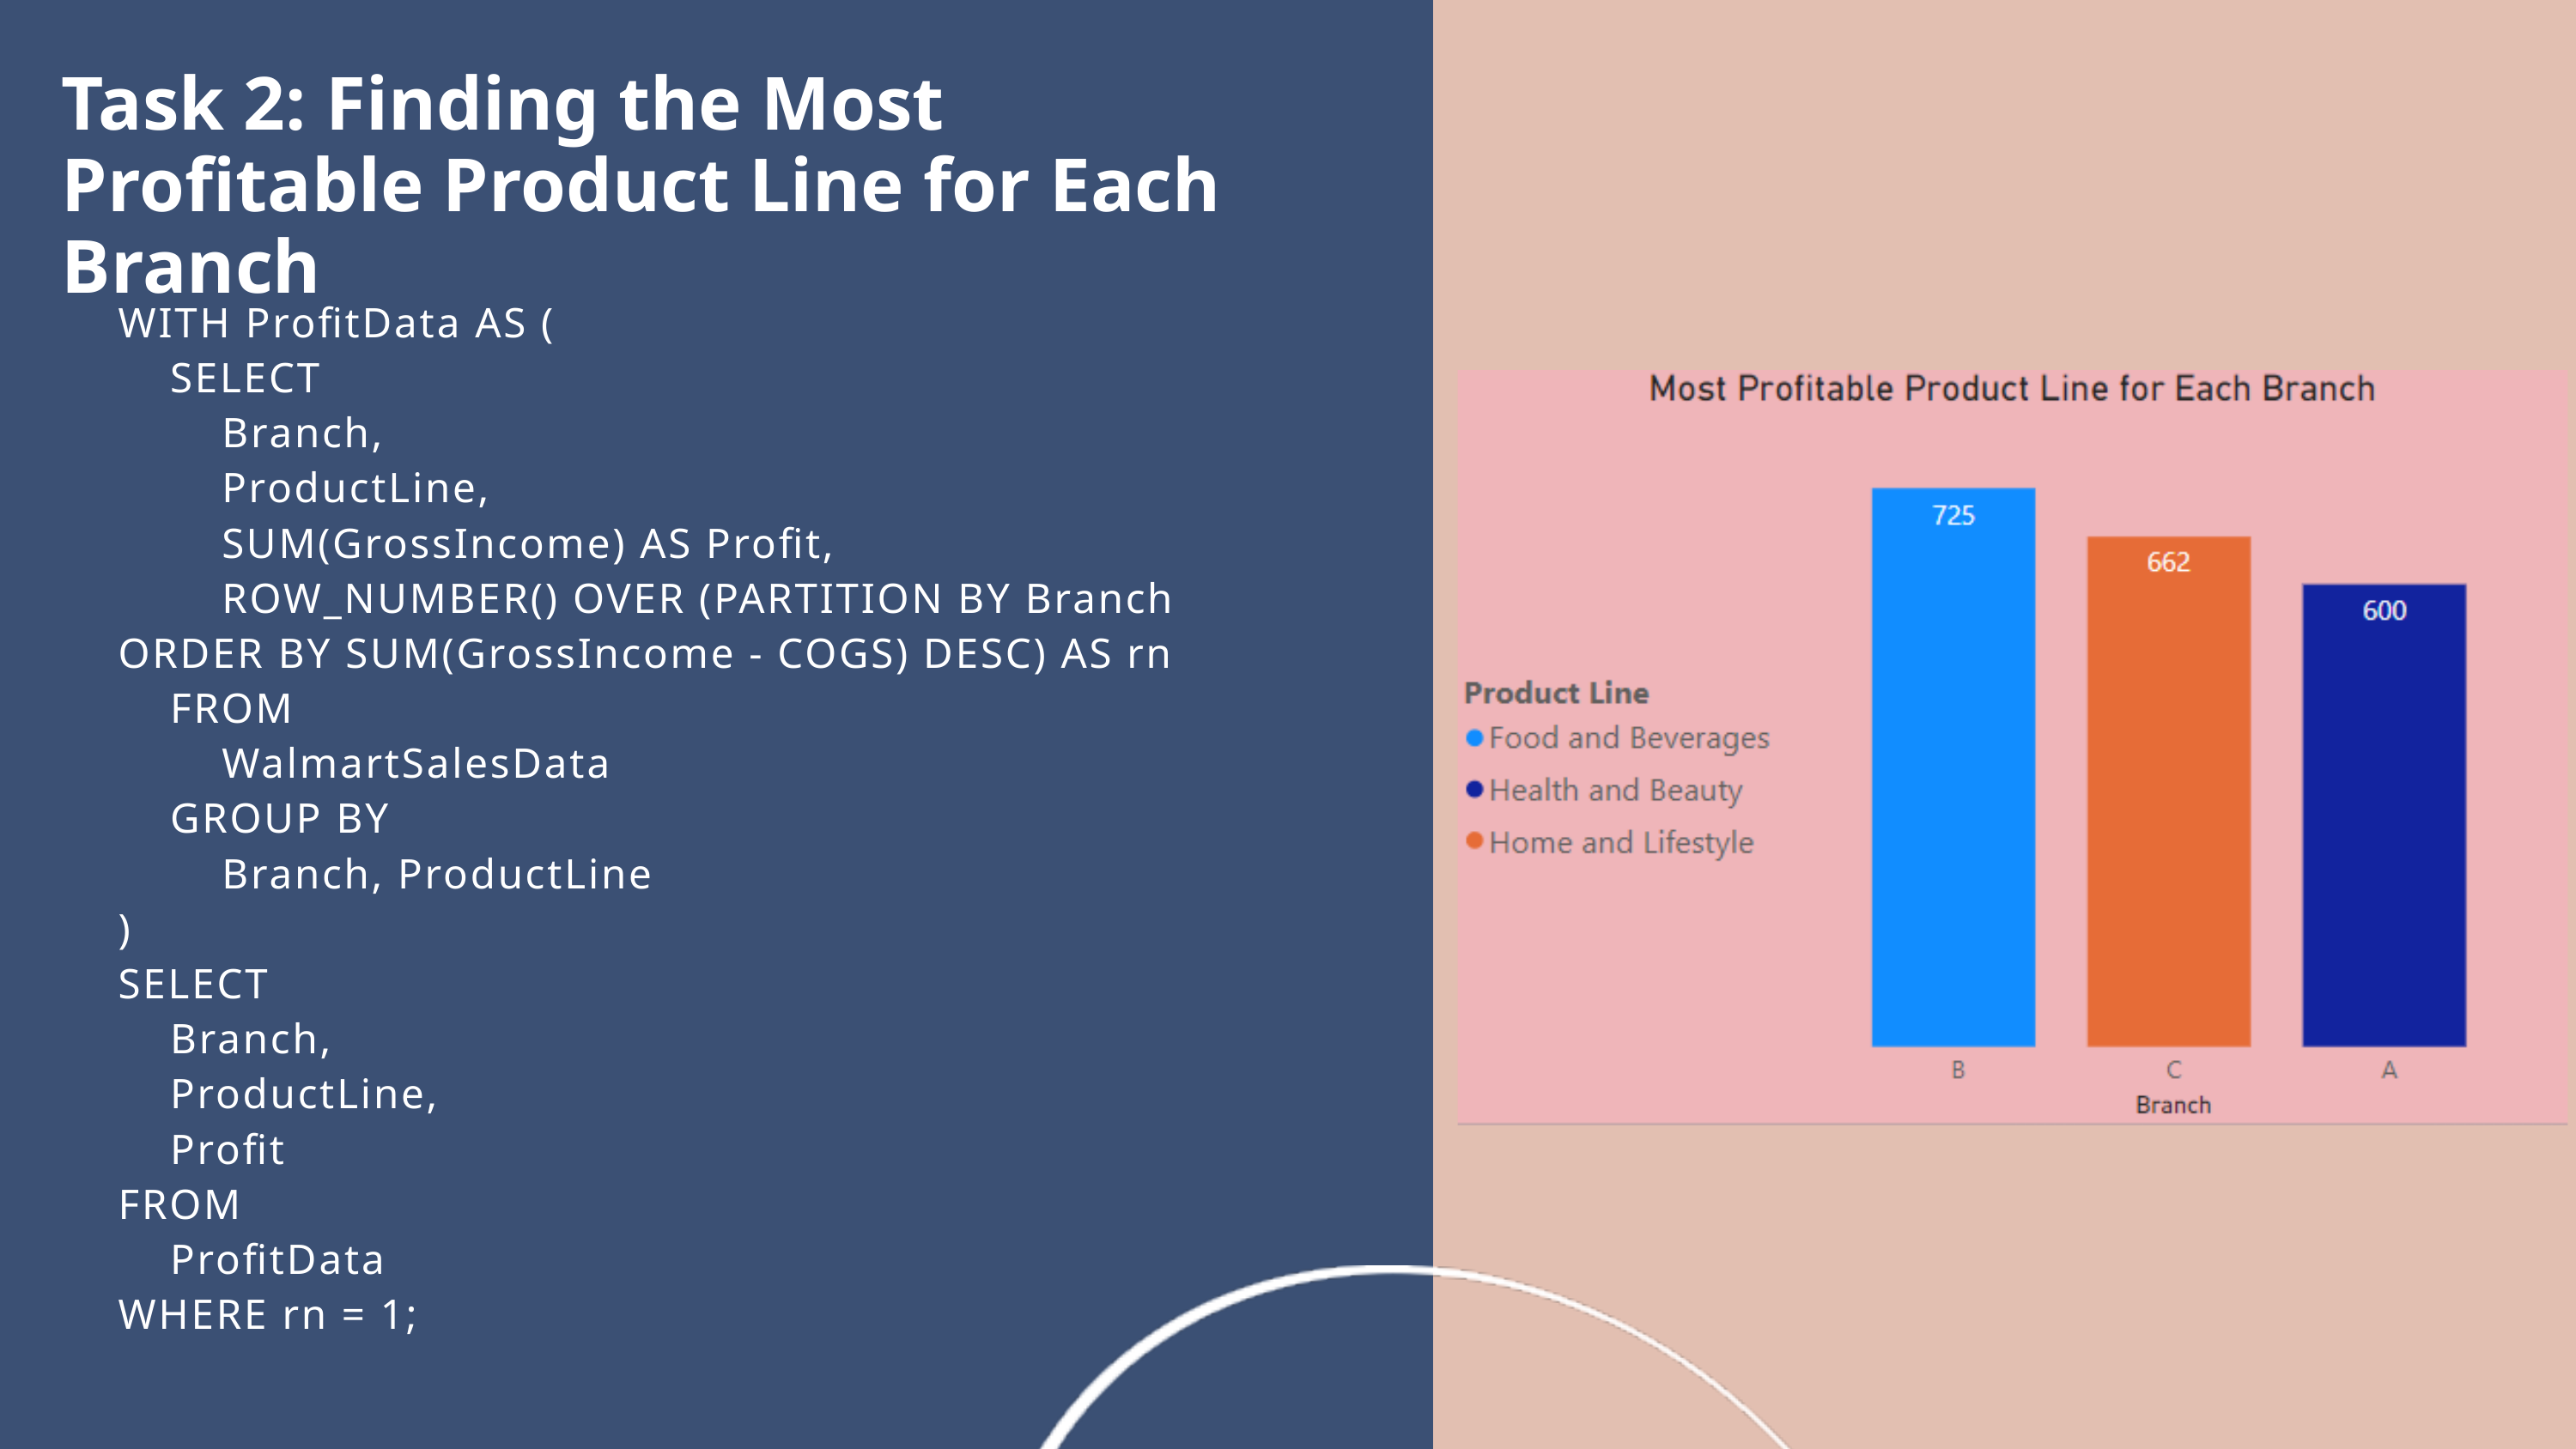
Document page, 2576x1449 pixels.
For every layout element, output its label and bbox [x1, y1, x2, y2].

text_box [1457, 370, 2568, 1125]
text_box [1437, 1265, 2001, 1449]
text_box [0, 0, 1433, 1449]
